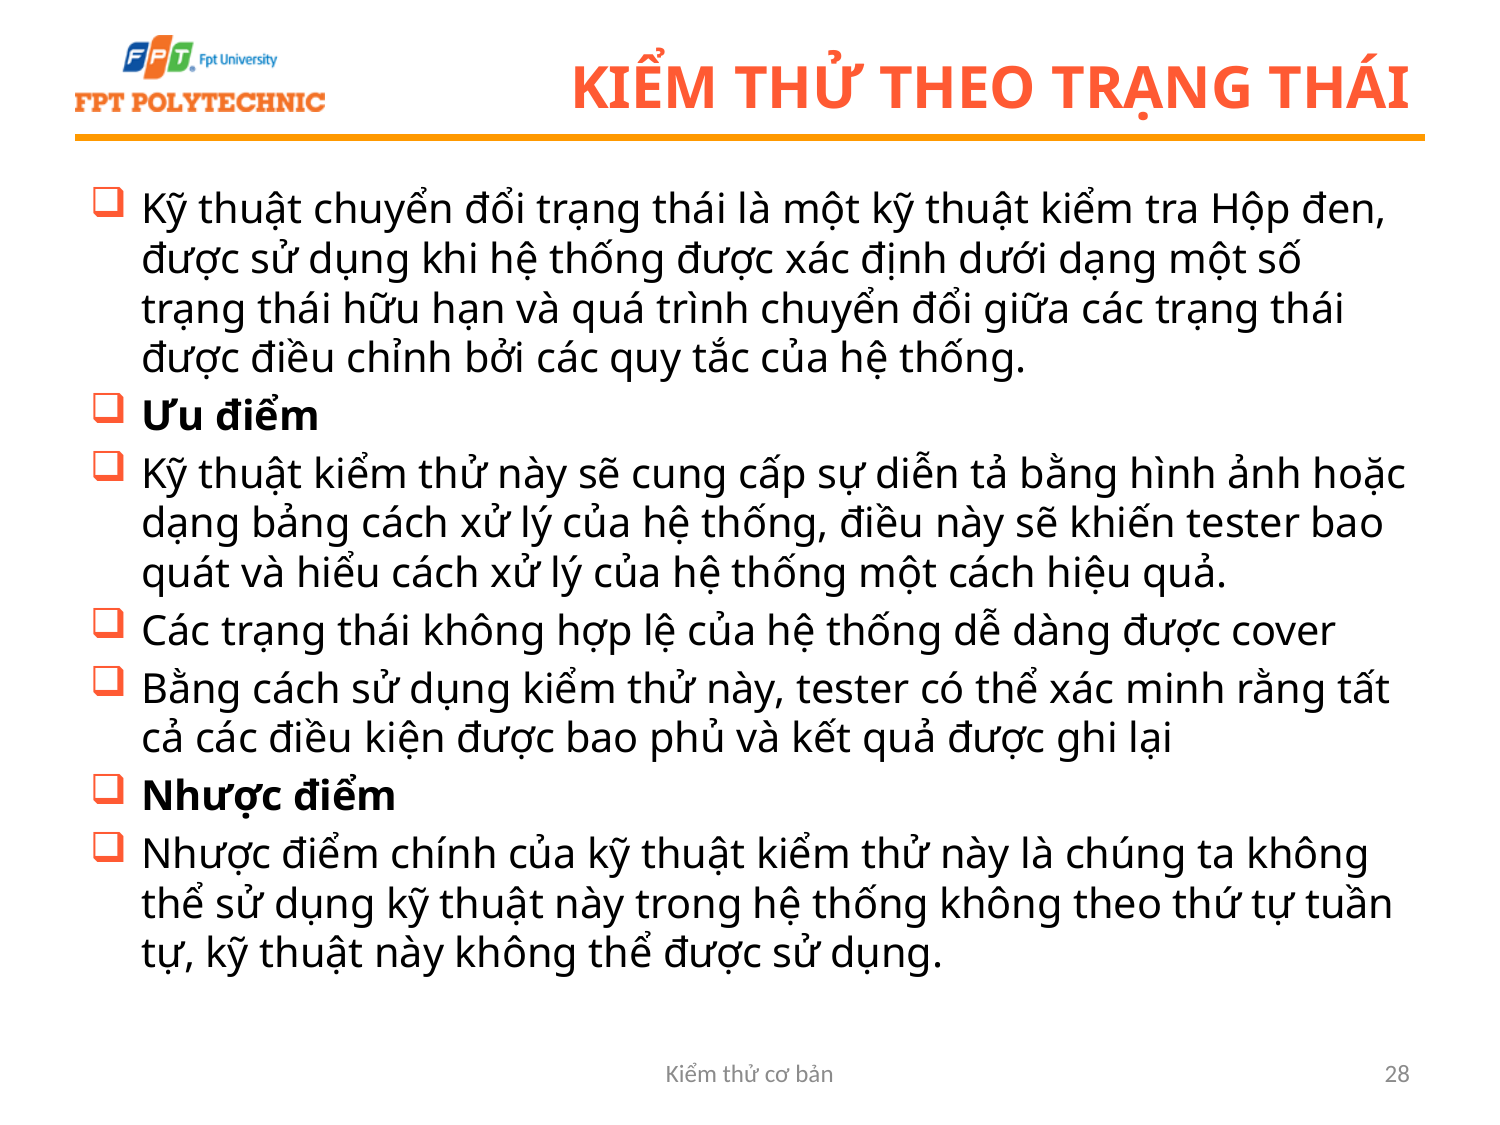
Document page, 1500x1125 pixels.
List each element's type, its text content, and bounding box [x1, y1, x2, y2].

picture [75, 35, 325, 112]
list Kỹ thuật chuyển đổi trạng thái là một kỹ thuật kiểm tra Hộp đen, được sử dụng khi hệ thống được xác định dưới dạng một số trạng thái hữu hạn và quá trình chuyển đổi giữa các trạng thái được điều chỉnh bởi các quy tắc của hệ thống. Ưu điểm Kỹ thuật kiểm thử này sẽ cung cấp sự diễn tả bằng hình ảnh hoặc dạng bảng cách xử lý của hệ thống, điều này sẽ khiến tester bao quát và hiểu cách xử lý của hệ thống một cách hiệu quả. Các trạng thái không hợp lệ của hệ thống dễ dàng được cover Bằng cách sử dụng kiểm thử này, tester có thể xác minh rằng tất cả các điều kiện được bao phủ và kết quả được ghi lại Nhược điểm Nhược điểm chính của kỹ thuật kiểm thử này là chúng ta không thể sử dụng kỹ thuật này trong hệ thống không theo thứ tự tuần tự, kỹ thuật này không thể được sử dụng. [75, 174, 1425, 1038]
footer Kiểm thử cơ bản [512, 1042, 988, 1103]
slide_number 28 [1074, 1042, 1425, 1103]
title Kiểm thử theo trạng thái [337, 45, 1425, 125]
